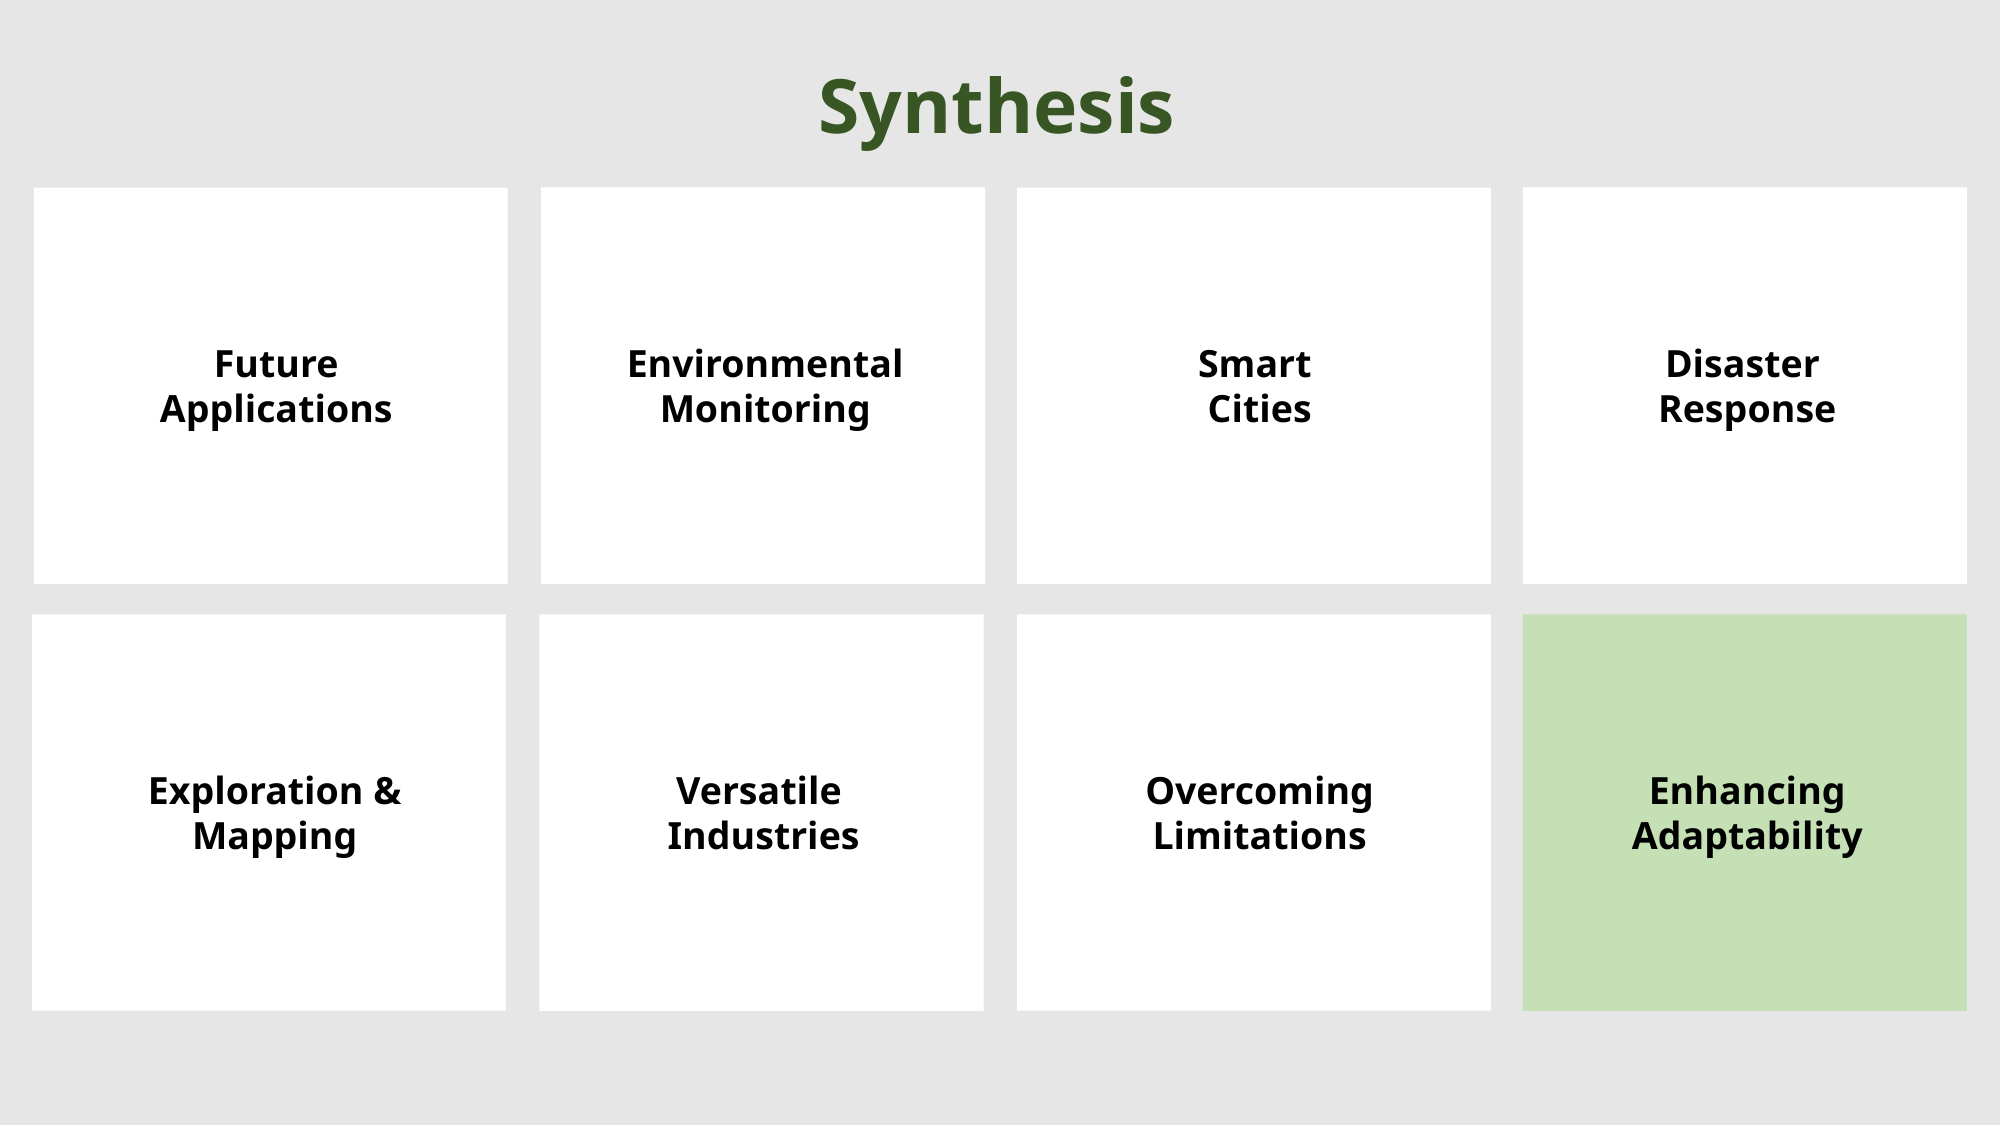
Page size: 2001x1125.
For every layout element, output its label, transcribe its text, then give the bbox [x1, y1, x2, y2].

text_box [1016, 187, 1492, 585]
text_box [1016, 613, 1492, 1012]
text_box [31, 613, 507, 1012]
text_box Versatile Industries [575, 759, 953, 865]
text_box Disaster Response [1559, 332, 1936, 438]
text_box Enhancing Adaptability [1559, 759, 1936, 865]
text_box Overcoming Limitations [1105, 759, 1415, 865]
text_box Exploration & Mapping [120, 759, 430, 865]
text_box [33, 187, 509, 585]
text_box [1522, 186, 1968, 585]
text_box [1522, 613, 1968, 1012]
text_box Environmental Monitoring [577, 332, 954, 438]
text_box Smart Cities [1105, 332, 1415, 438]
text_box Synthesis [803, 50, 1191, 156]
text_box Future Applications [122, 332, 431, 438]
text_box [540, 186, 986, 585]
text_box [538, 613, 985, 1012]
